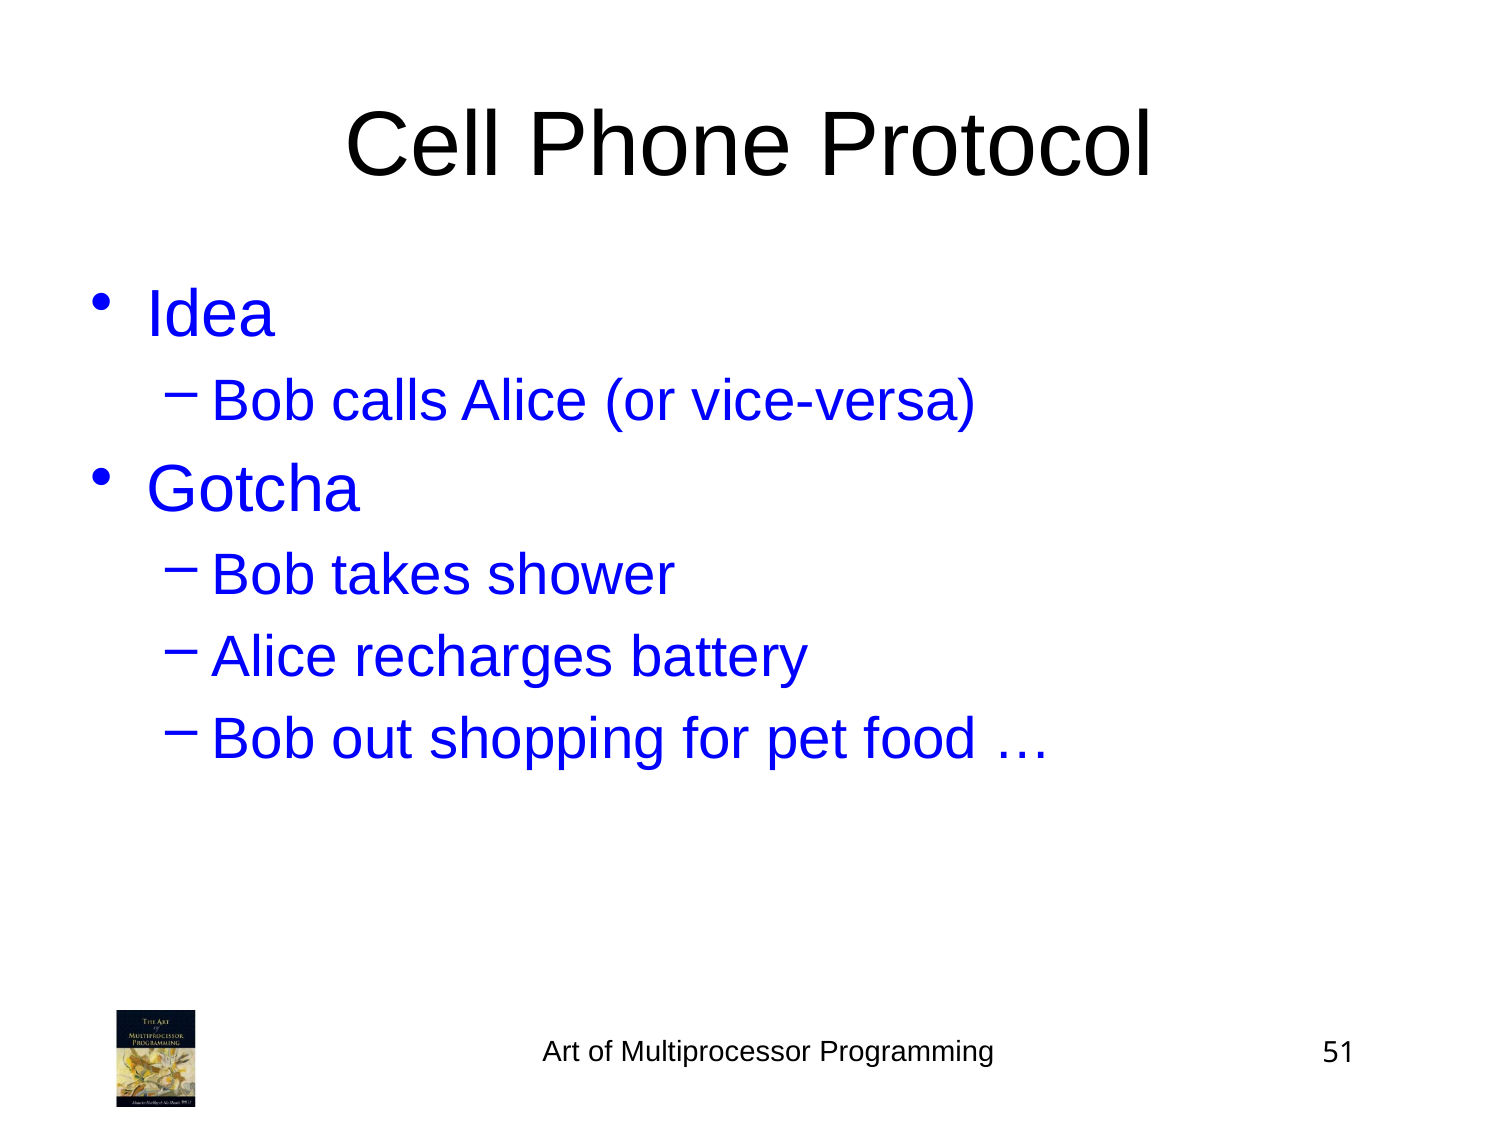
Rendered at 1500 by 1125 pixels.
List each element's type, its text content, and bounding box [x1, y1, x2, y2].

footer Art of Multiprocessor Programming [512, 1024, 1026, 1103]
title Cell Phone Protocol [75, 45, 1425, 233]
list Idea Bob calls Alice (or vice-versa) Gotcha Bob takes shower Alice recharges battery Bob out shopping for pet food … [75, 262, 1425, 1005]
text_box 51 [1058, 1025, 1371, 1101]
picture [107, 1010, 204, 1107]
